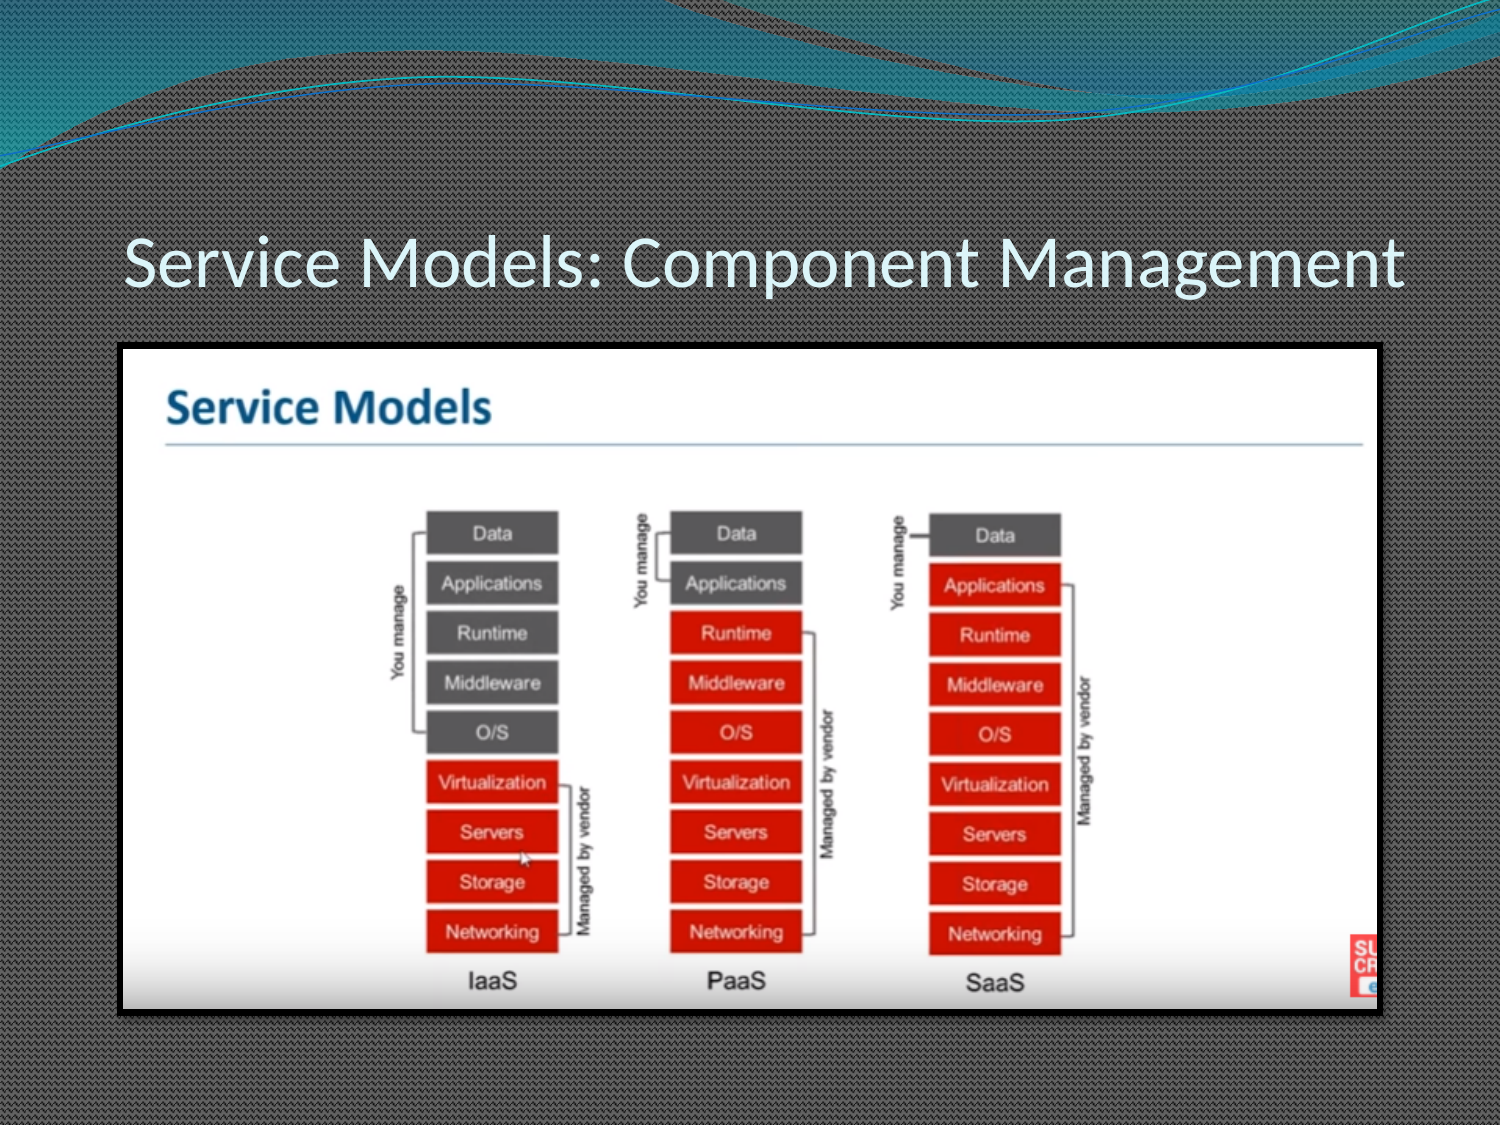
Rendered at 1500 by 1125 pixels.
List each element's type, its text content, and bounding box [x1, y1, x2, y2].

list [123, 348, 1377, 1010]
title Service Models: Component Management [123, 115, 1425, 303]
